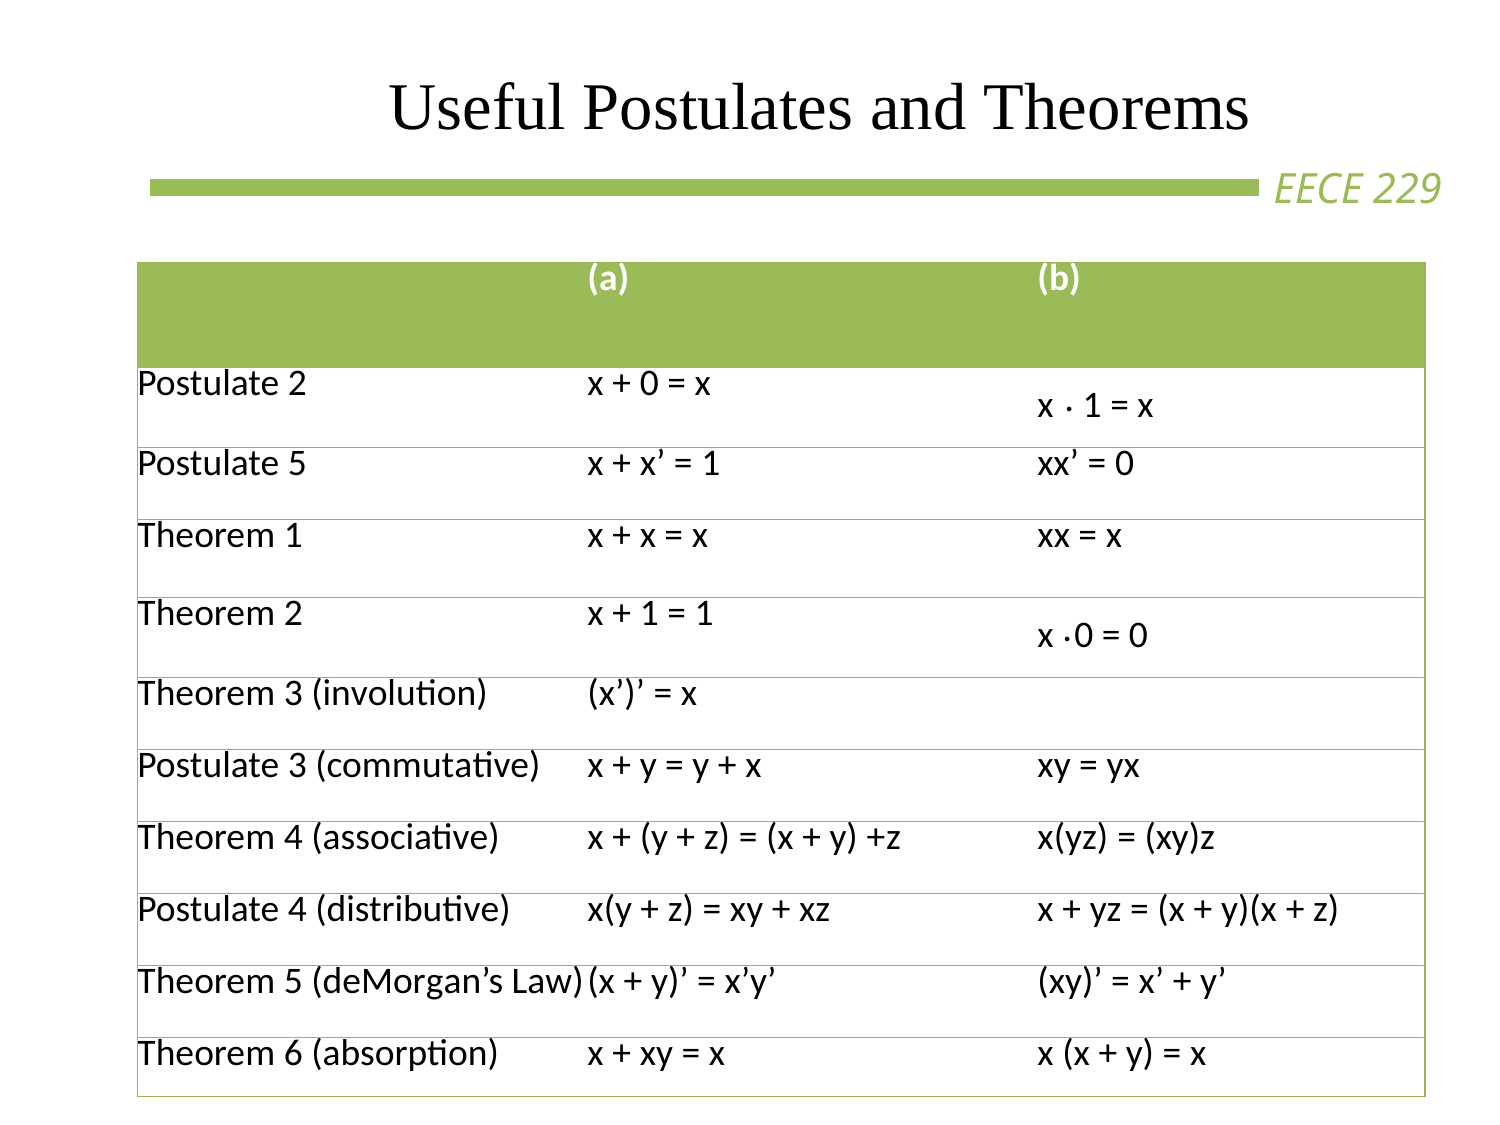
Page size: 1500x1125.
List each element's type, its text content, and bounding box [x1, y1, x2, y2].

table_cell (x’)’ = x [587, 678, 1037, 749]
table_cell Postulate 5 [138, 448, 587, 519]
table_cell x + x’ = 1 [587, 448, 1037, 519]
table_cell x(y + z) = xy + xz [587, 894, 1037, 965]
table_cell Theorem 1 [138, 520, 587, 597]
table_cell Theorem 5 (deMorgan’s Law) [138, 966, 587, 1037]
table_cell Theorem 2 [138, 598, 587, 677]
table_cell Theorem 6 (absorption) [138, 1038, 587, 1096]
table_cell x + yz = (x + y)(x + z) [1037, 894, 1424, 965]
table_cell (xy)’ = x’ + y’ [1037, 966, 1424, 1037]
table_cell x (x + y) = x [1037, 1038, 1424, 1096]
table_cell x + xy = x [587, 1038, 1037, 1096]
table_cell x(yz) = (xy)z [1037, 822, 1424, 893]
table_cell x . 1 = x [1037, 368, 1424, 447]
table_cell x + x = x [587, 520, 1037, 597]
table_cell x + y = y + x [587, 750, 1037, 821]
table_cell xx’ = 0 [1037, 448, 1424, 519]
table_cell Postulate 3 (commutative) [138, 750, 587, 821]
table_cell x + 1 = 1 [587, 598, 1037, 677]
table_cell [1037, 678, 1424, 749]
table_cell x + (y + z) = (x + y) +z [587, 822, 1037, 893]
table_cell xy = yx [1037, 750, 1424, 821]
table_cell xx = x [1037, 520, 1424, 597]
table_header [138, 263, 587, 367]
table_cell Postulate 4 (distributive) [138, 894, 587, 965]
table_header (a) [587, 263, 1037, 367]
table_cell Postulate 2 [138, 368, 587, 447]
table_cell Theorem 3 (involution) [138, 678, 587, 749]
table_header (b) [1037, 263, 1424, 367]
title Useful Postulates and Theorems [50, 0, 1400, 197]
table_cell Theorem 4 (associative) [138, 822, 587, 893]
table_cell x .0 = 0 [1037, 598, 1424, 677]
table_cell (x + y)’ = x’y’ [587, 966, 1037, 1037]
table_cell x + 0 = x [587, 368, 1037, 447]
